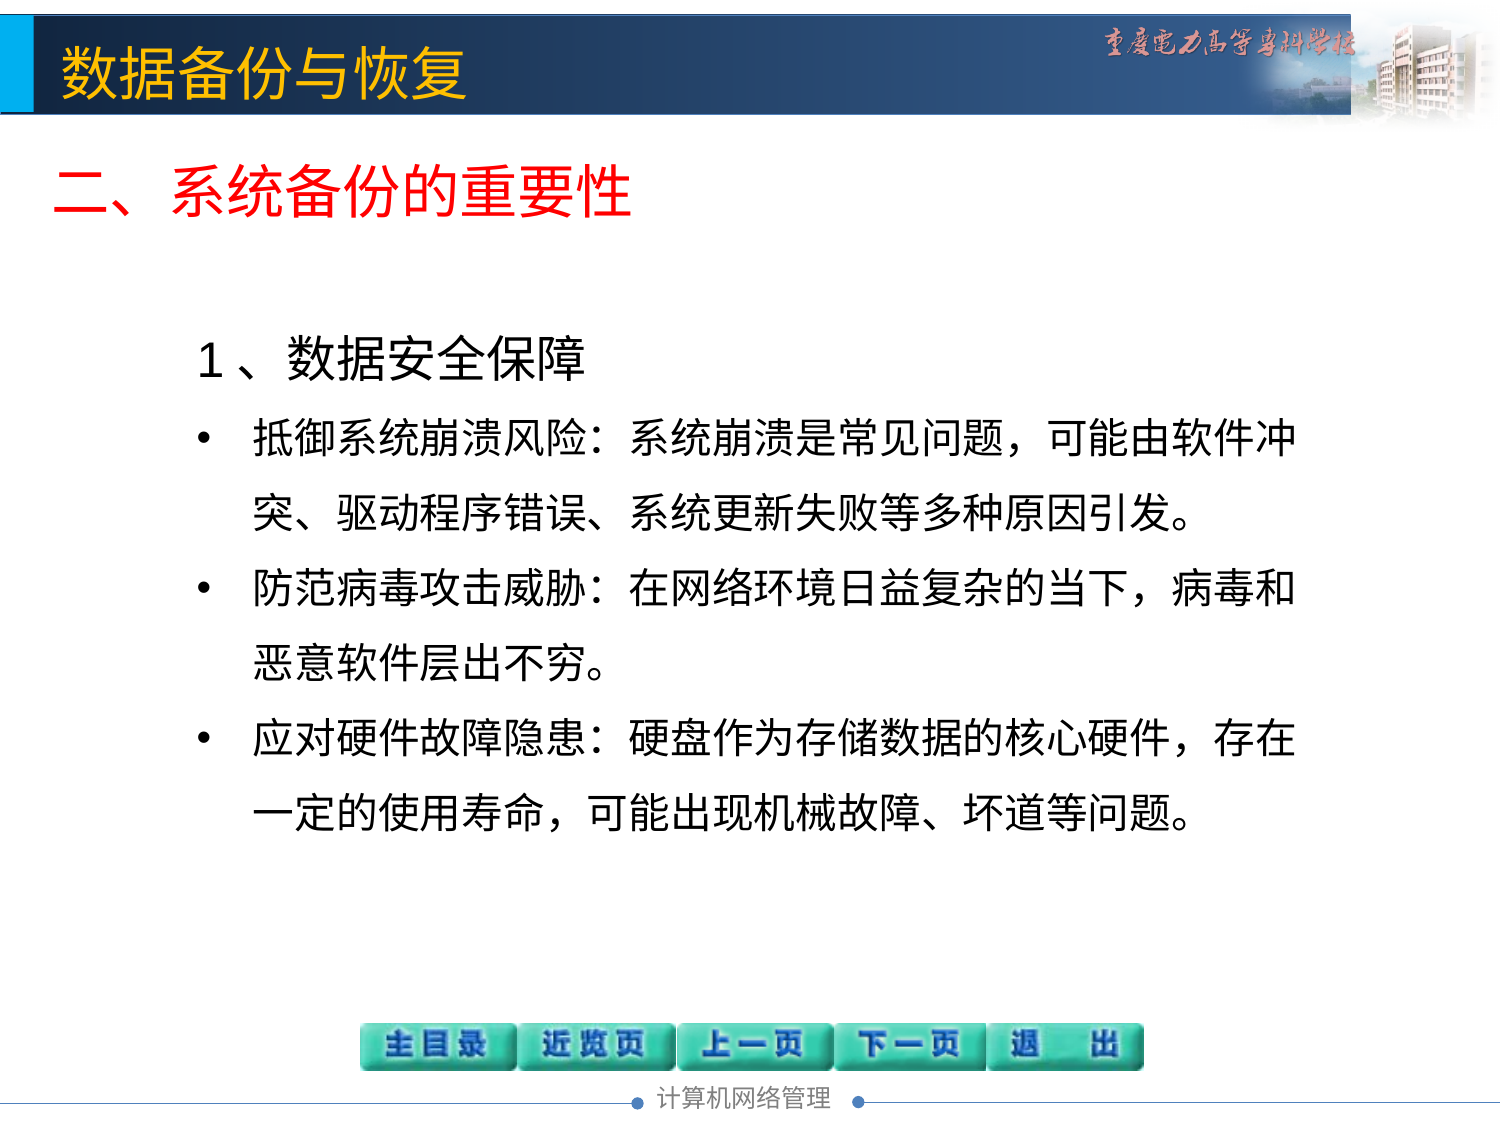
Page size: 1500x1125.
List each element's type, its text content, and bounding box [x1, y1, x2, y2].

picture [1084, 15, 1374, 86]
text_box [1351, 56, 1441, 78]
text_box 二、系统备份的重要性 [36, 147, 656, 233]
text_box 1、数据安全保障 抵御系统崩溃风险：系统崩溃是常见问题，可能由软件冲突、驱动程序错误、系统更新失败等多种原因引发。 防范病毒攻击威胁：在网络环境日益复杂的当下，病毒和恶意软件层出不穷。 应对硬件故障隐患：硬盘作为存储数据的核心硬件，存在一定的使用寿命，可能出现机械故障、坏道等问题。 [181, 289, 1319, 845]
picture [360, 1023, 676, 1071]
picture [677, 1023, 1144, 1071]
